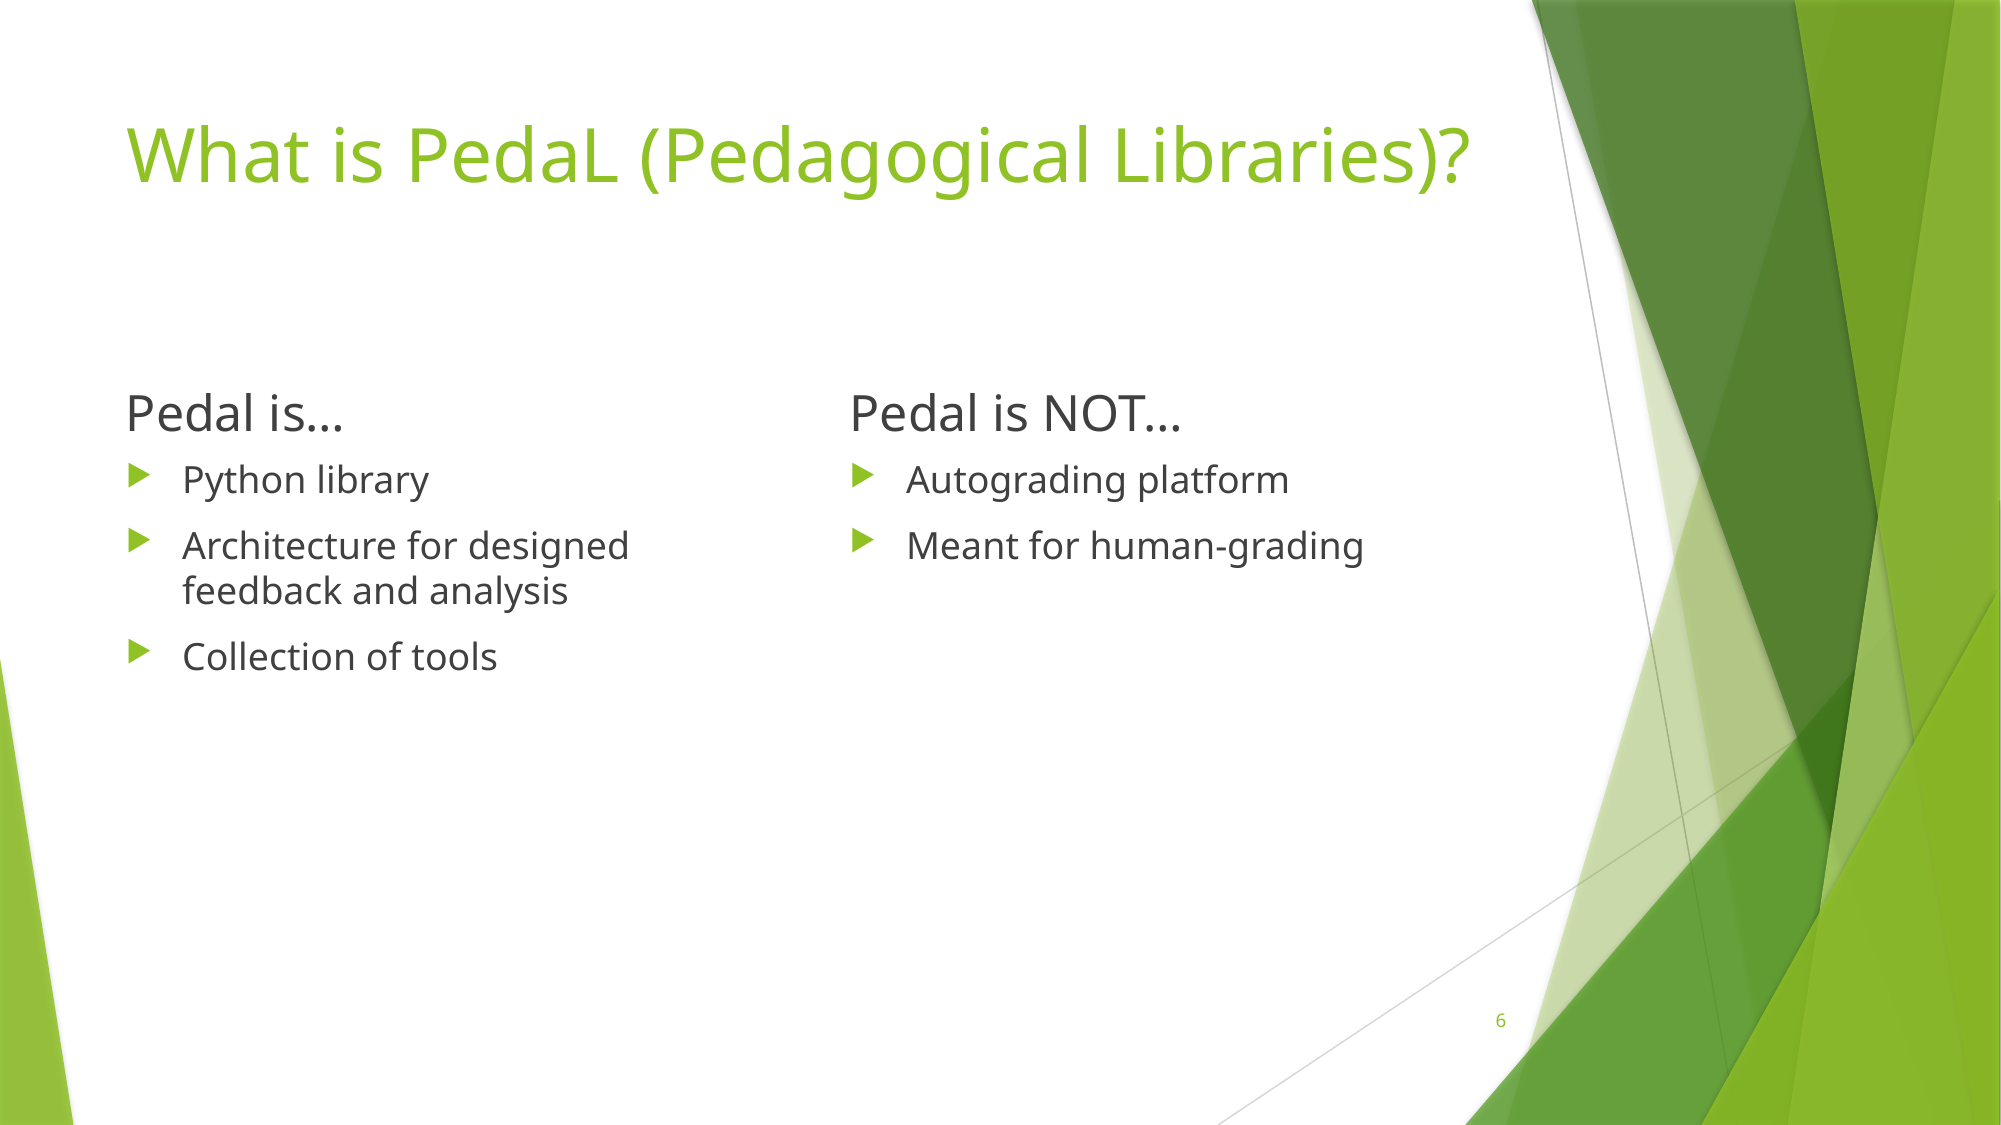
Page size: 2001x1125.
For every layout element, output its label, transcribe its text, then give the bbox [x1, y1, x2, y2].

list Python library Architecture for designed feedback and analysis Collection of tools [110, 448, 798, 991]
title What is PedaL (Pedagogical Libraries)? [111, 99, 1522, 317]
list Autograding platform Meant for human-grading [834, 448, 1522, 991]
slide_number 6 [1409, 991, 1522, 1051]
list Pedal is NOT… [834, 354, 1522, 448]
list Pedal is… [110, 354, 798, 448]
